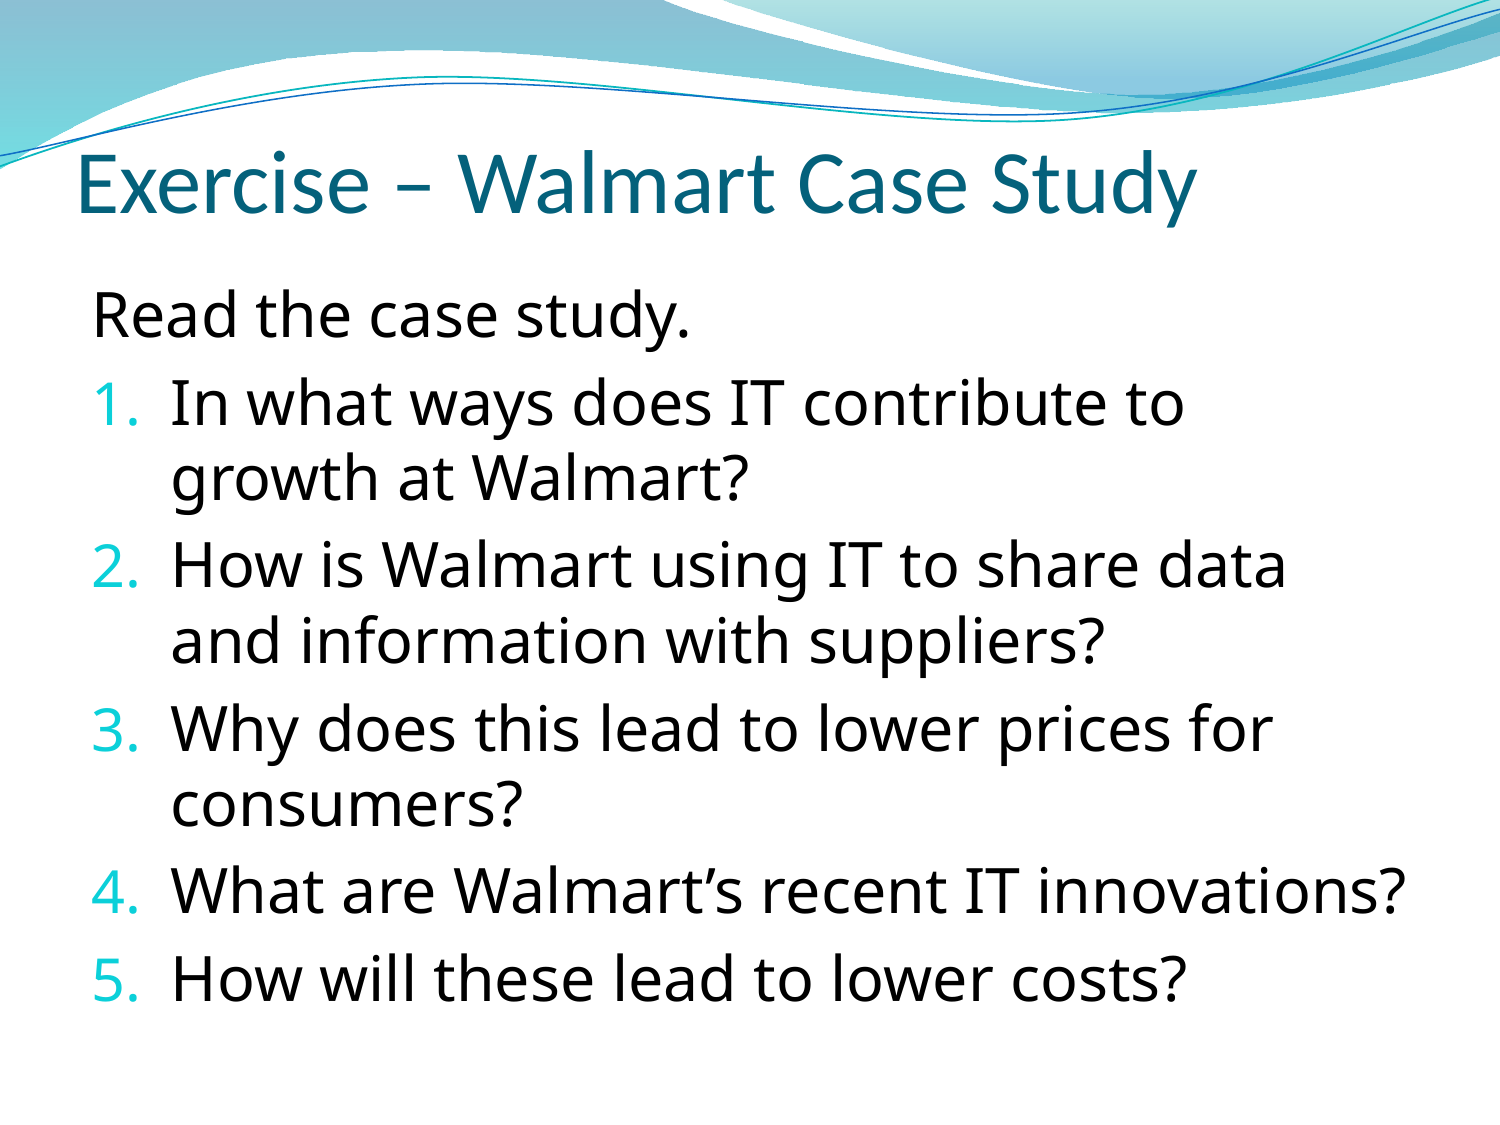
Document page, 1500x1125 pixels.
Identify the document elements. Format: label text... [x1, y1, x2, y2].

list Read the case study. In what ways does IT contribute to growth at Walmart? How is Walmart using IT to share data and information with suppliers? Why does this lead to lower prices for consumers? What are Walmart’s recent IT innovations? How will these lead to lower costs? [76, 267, 1427, 1035]
title Exercise – Walmart Case Study [75, 115, 1425, 232]
